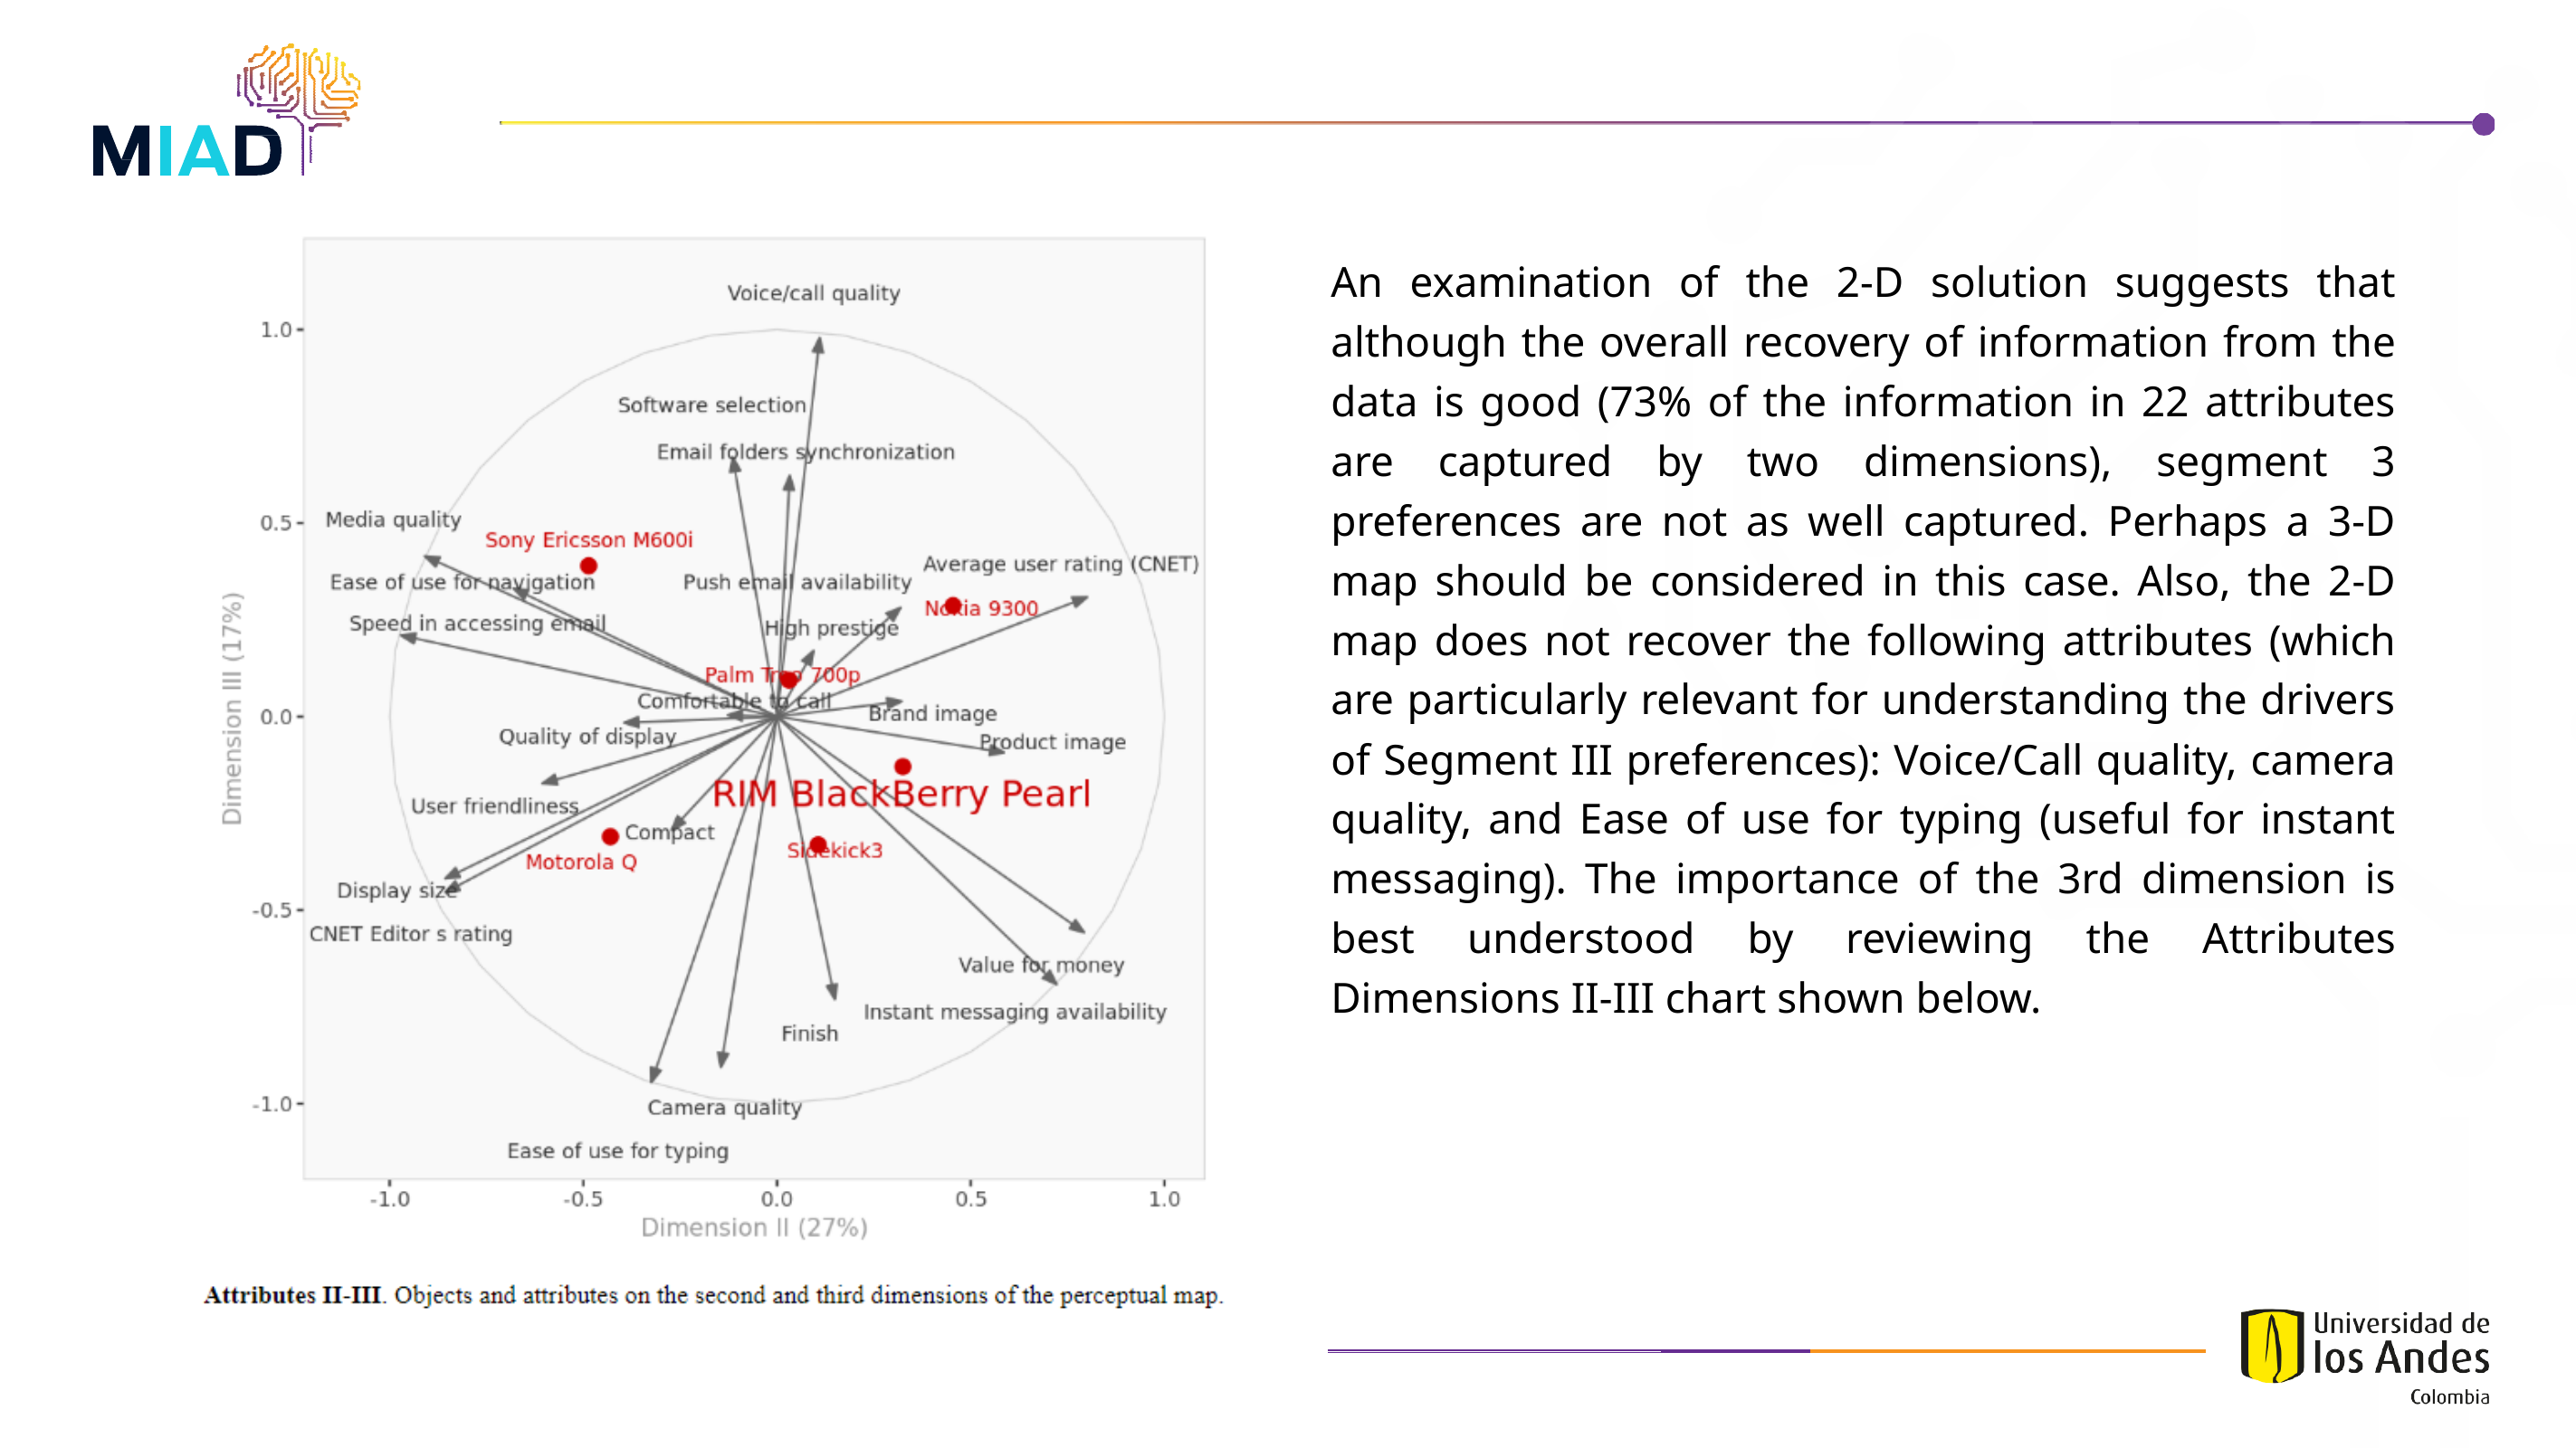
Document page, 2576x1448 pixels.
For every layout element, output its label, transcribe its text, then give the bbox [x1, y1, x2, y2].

text_box An examination of the 2-D solution suggests that although the overall recovery of information from the data is good (73% of the information in 22 attributes are captured by two dimensions), segment 3 preferences are not as well captured. Perhaps a 3-D map should be considered in this case. Also, the 2-D map does not recover the following attributes (which are particularly relevant for understanding the drivers of Segment III preferences): Voice/Call quality, camera quality, and Ease of use for typing (useful for instant messaging). The importance of the 3rd dimension is best understood by reviewing the Attributes Dimensions II-III chart shown below. [1317, 239, 2410, 1029]
text_box [93, 125, 150, 176]
text_box [236, 43, 361, 176]
text_box [177, 125, 230, 176]
text_box [1563, 7, 2576, 1448]
picture [177, 217, 1231, 1319]
text_box [500, 121, 1563, 125]
